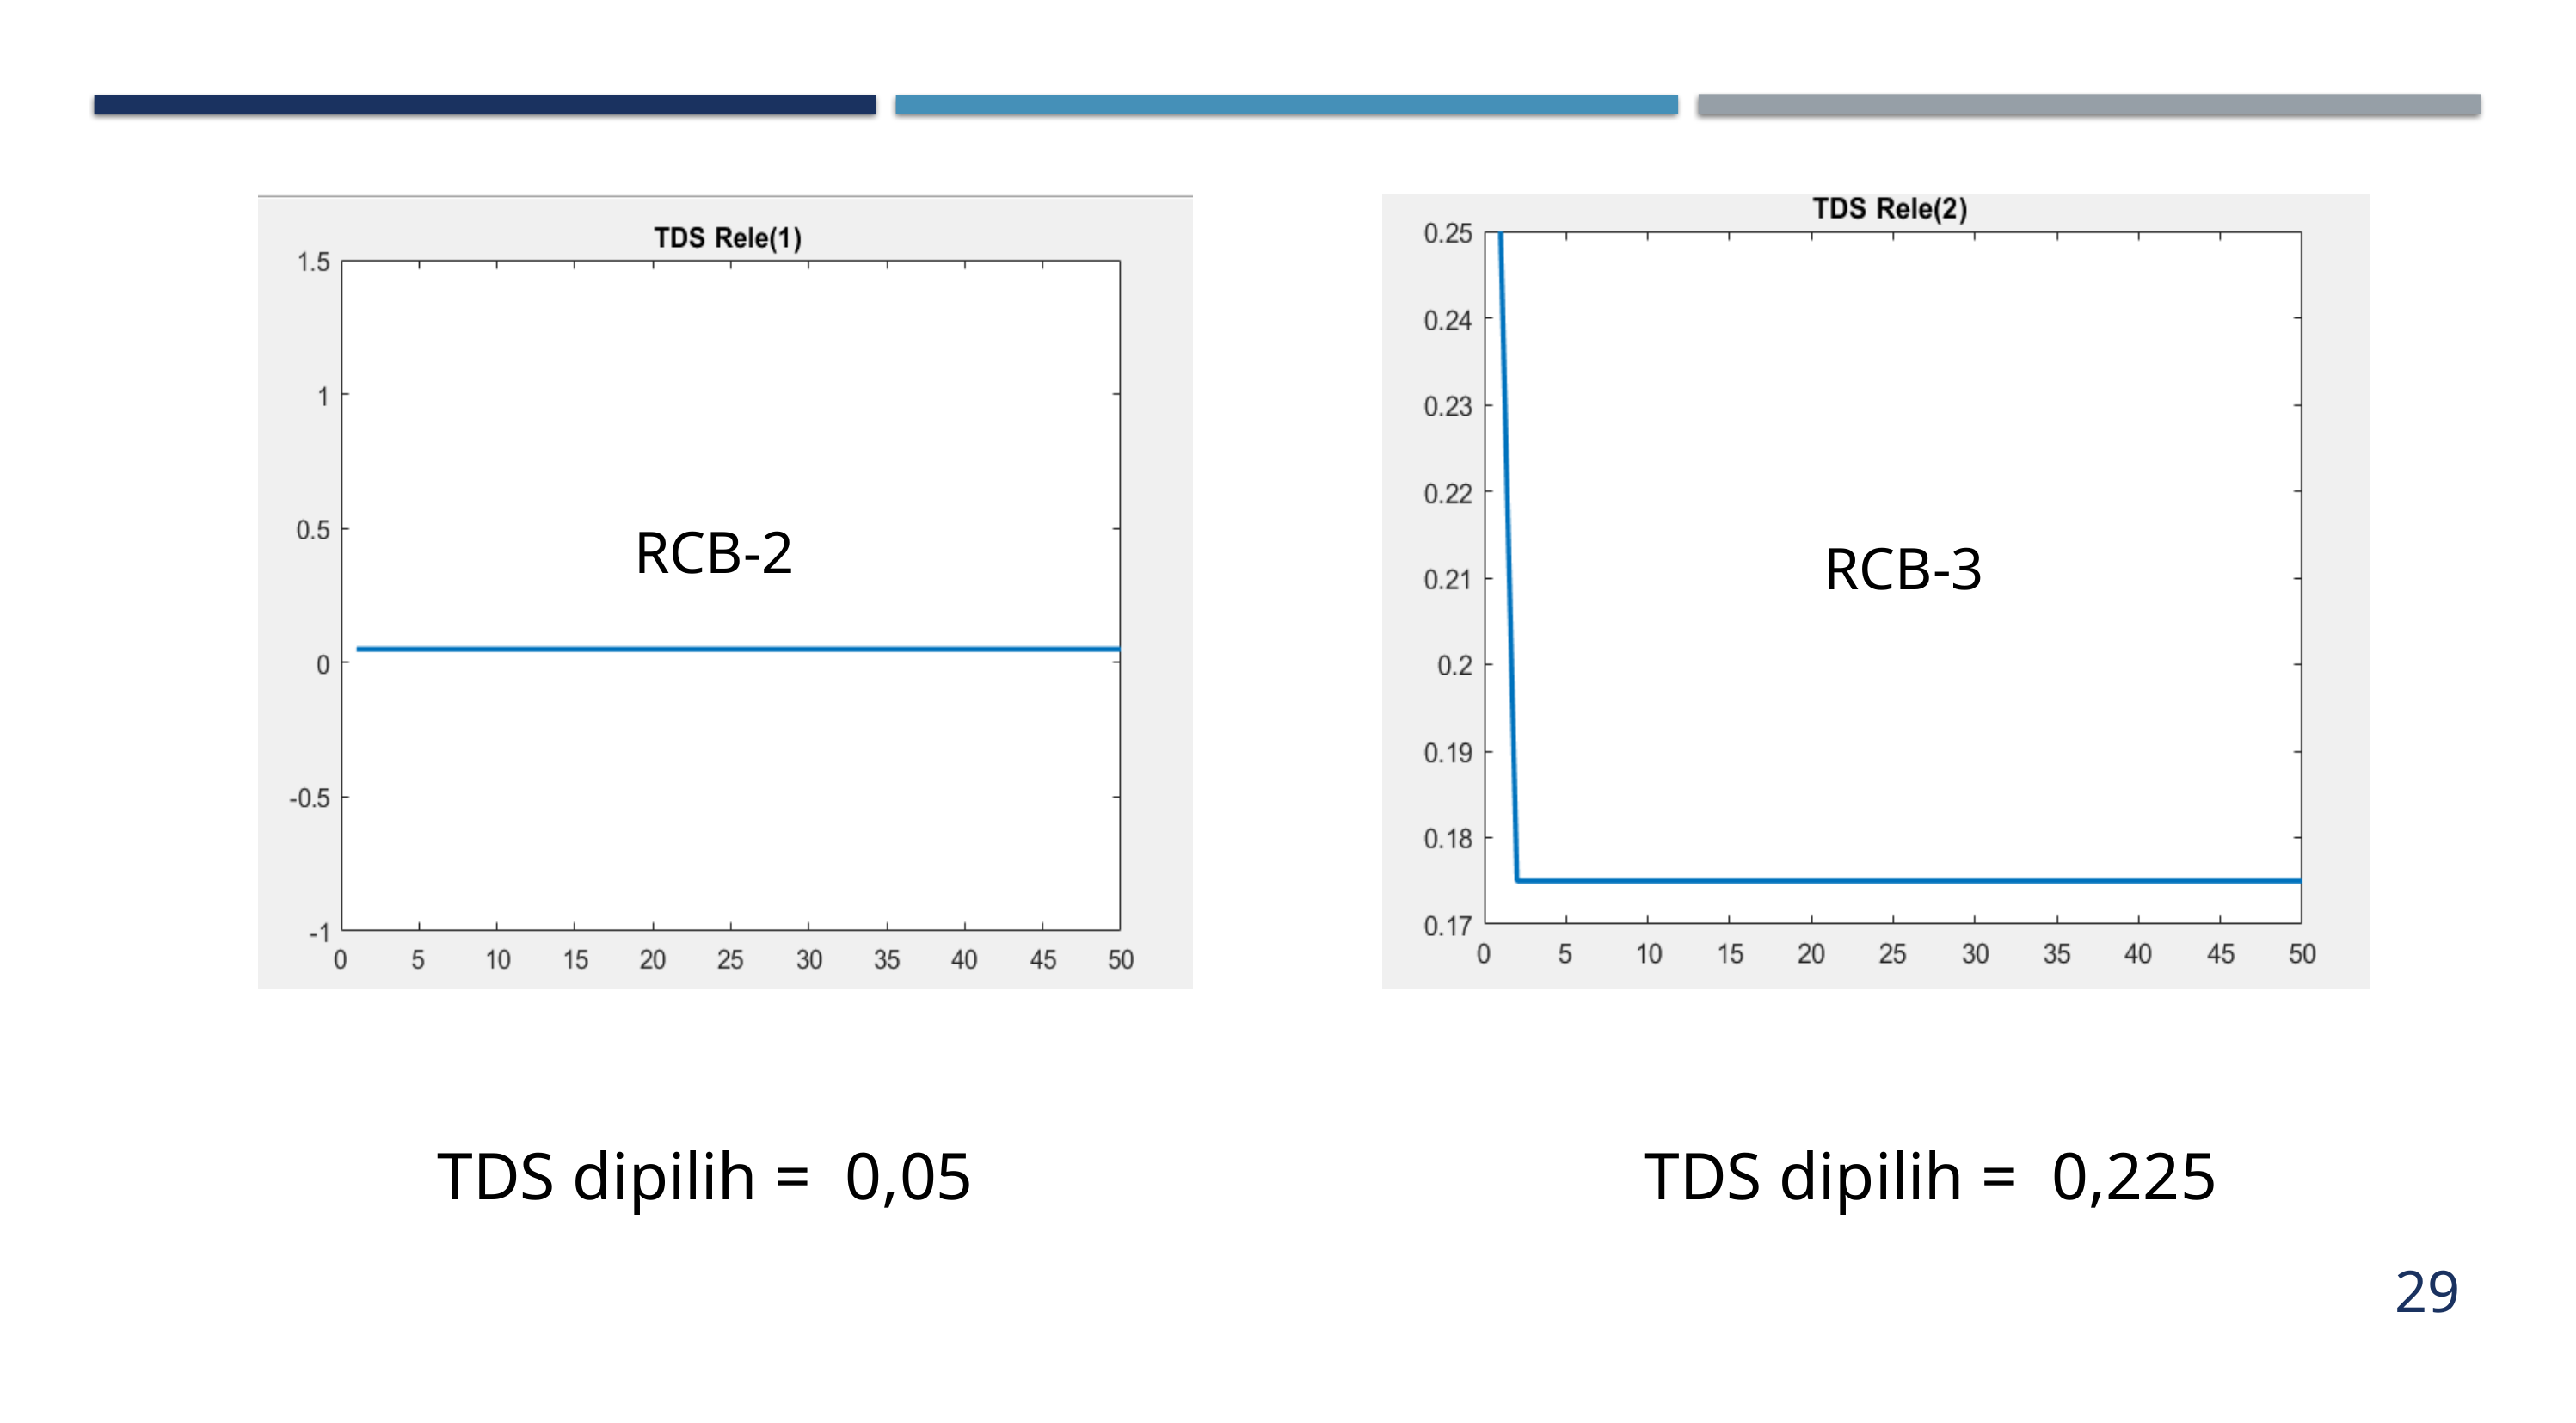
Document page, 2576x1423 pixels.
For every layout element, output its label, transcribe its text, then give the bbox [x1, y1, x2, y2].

picture [257, 194, 1193, 989]
text_box 29 [2251, 1256, 2475, 1333]
text_box TDS dipilih = 0,225 [1631, 1129, 2230, 1219]
text_box TDS dipilih = 0,05 [424, 1129, 987, 1219]
picture [1382, 194, 2371, 989]
